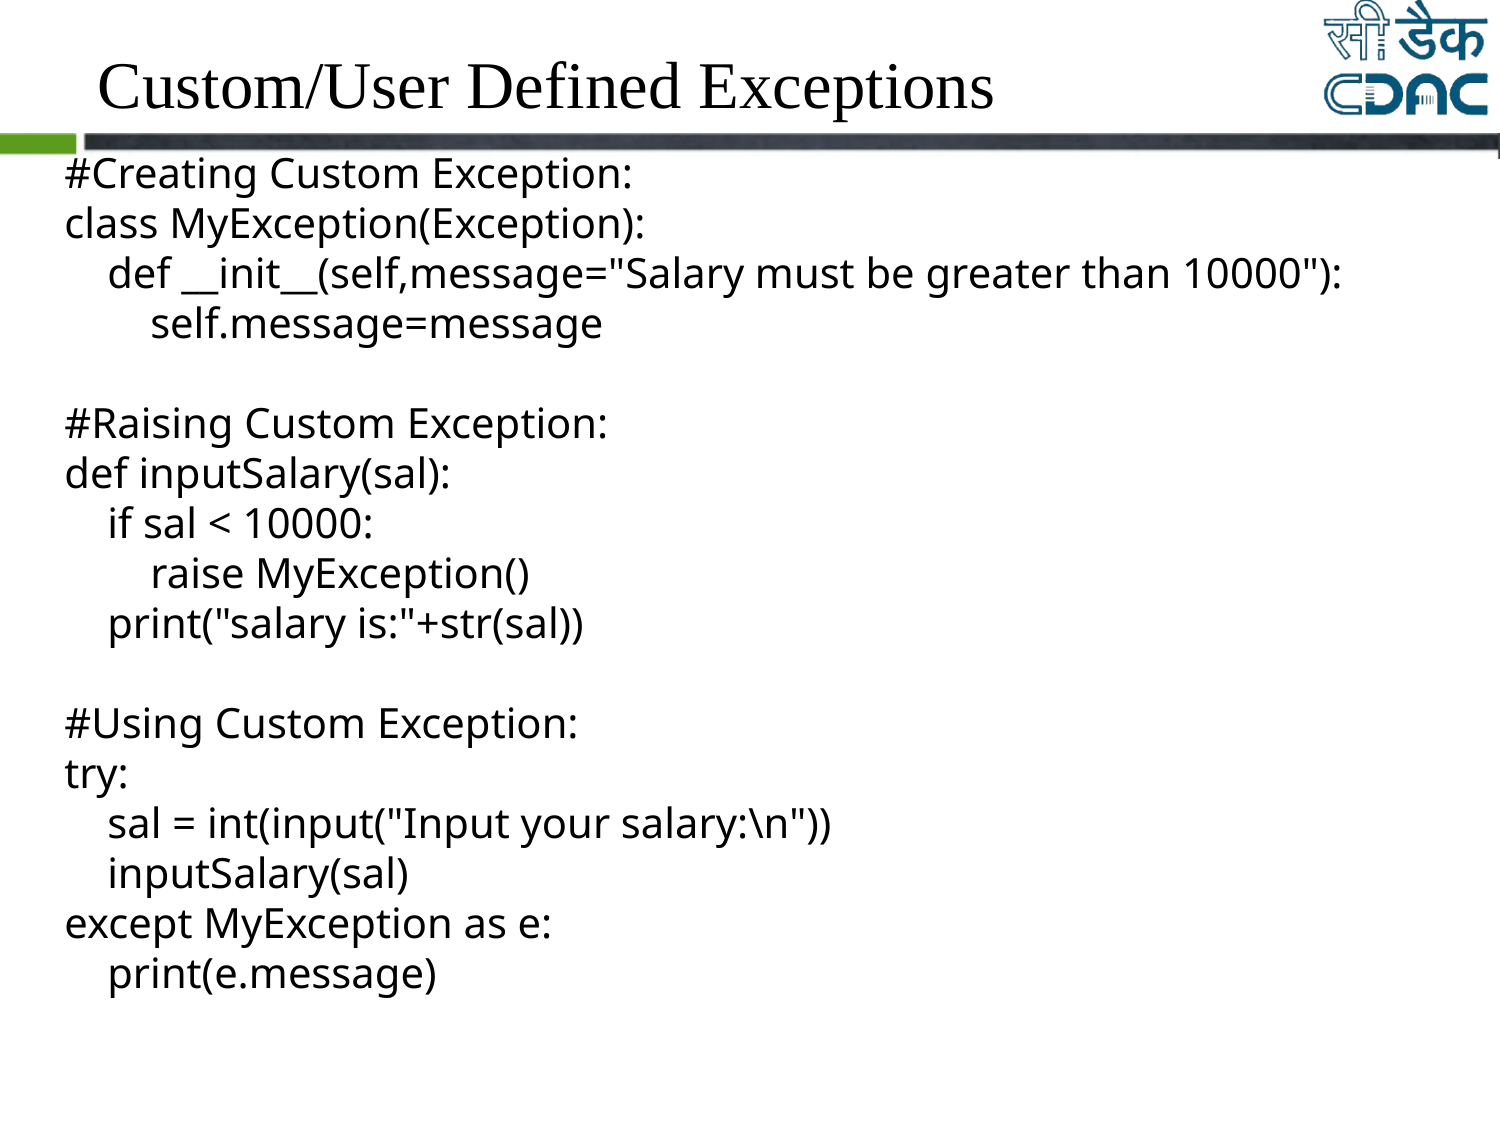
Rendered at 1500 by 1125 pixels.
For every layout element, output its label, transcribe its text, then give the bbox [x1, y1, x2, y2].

picture [0, 133, 1500, 159]
picture [1313, 0, 1500, 124]
title Custom/User Defined Exceptions [82, 55, 1294, 118]
text_box #Creating Custom Exception: class MyException(Exception): def __init__(self,message="Salary must be greater than 10000"): self.message=message #Raising Custom Exception: def inputSalary(sal): if sal < 10000: raise MyException() print("salary is:"+str(sal)) #Using Custom Exception: try: sal = int(input("Input your salary:\n")) inputSalary(sal) except MyException as e: print(e.message) [49, 138, 1407, 1004]
